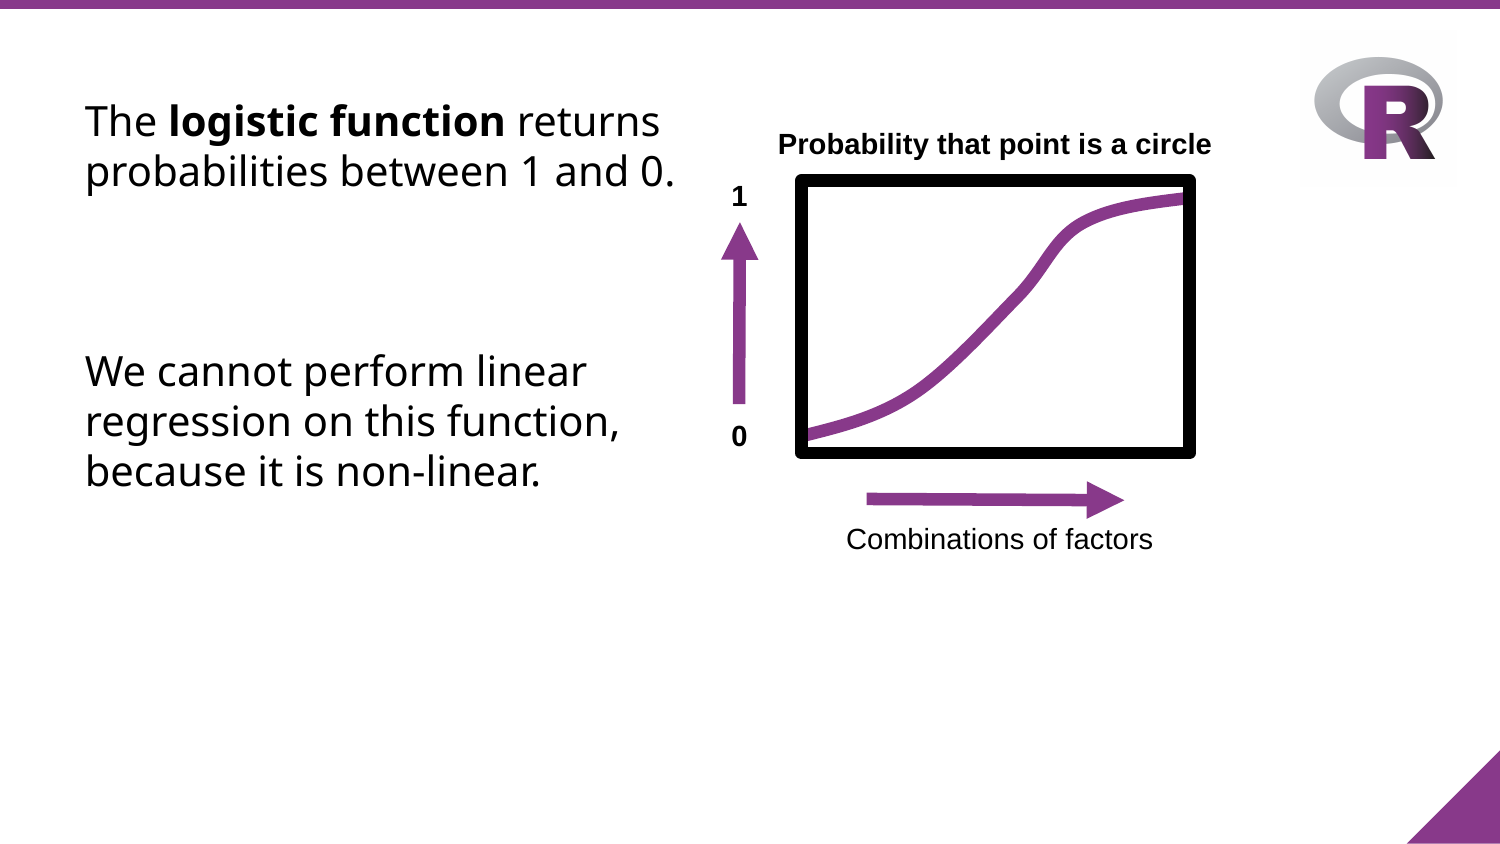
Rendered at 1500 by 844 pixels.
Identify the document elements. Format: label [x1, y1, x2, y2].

picture [1300, 30, 1457, 187]
text_box [716, 117, 1417, 564]
